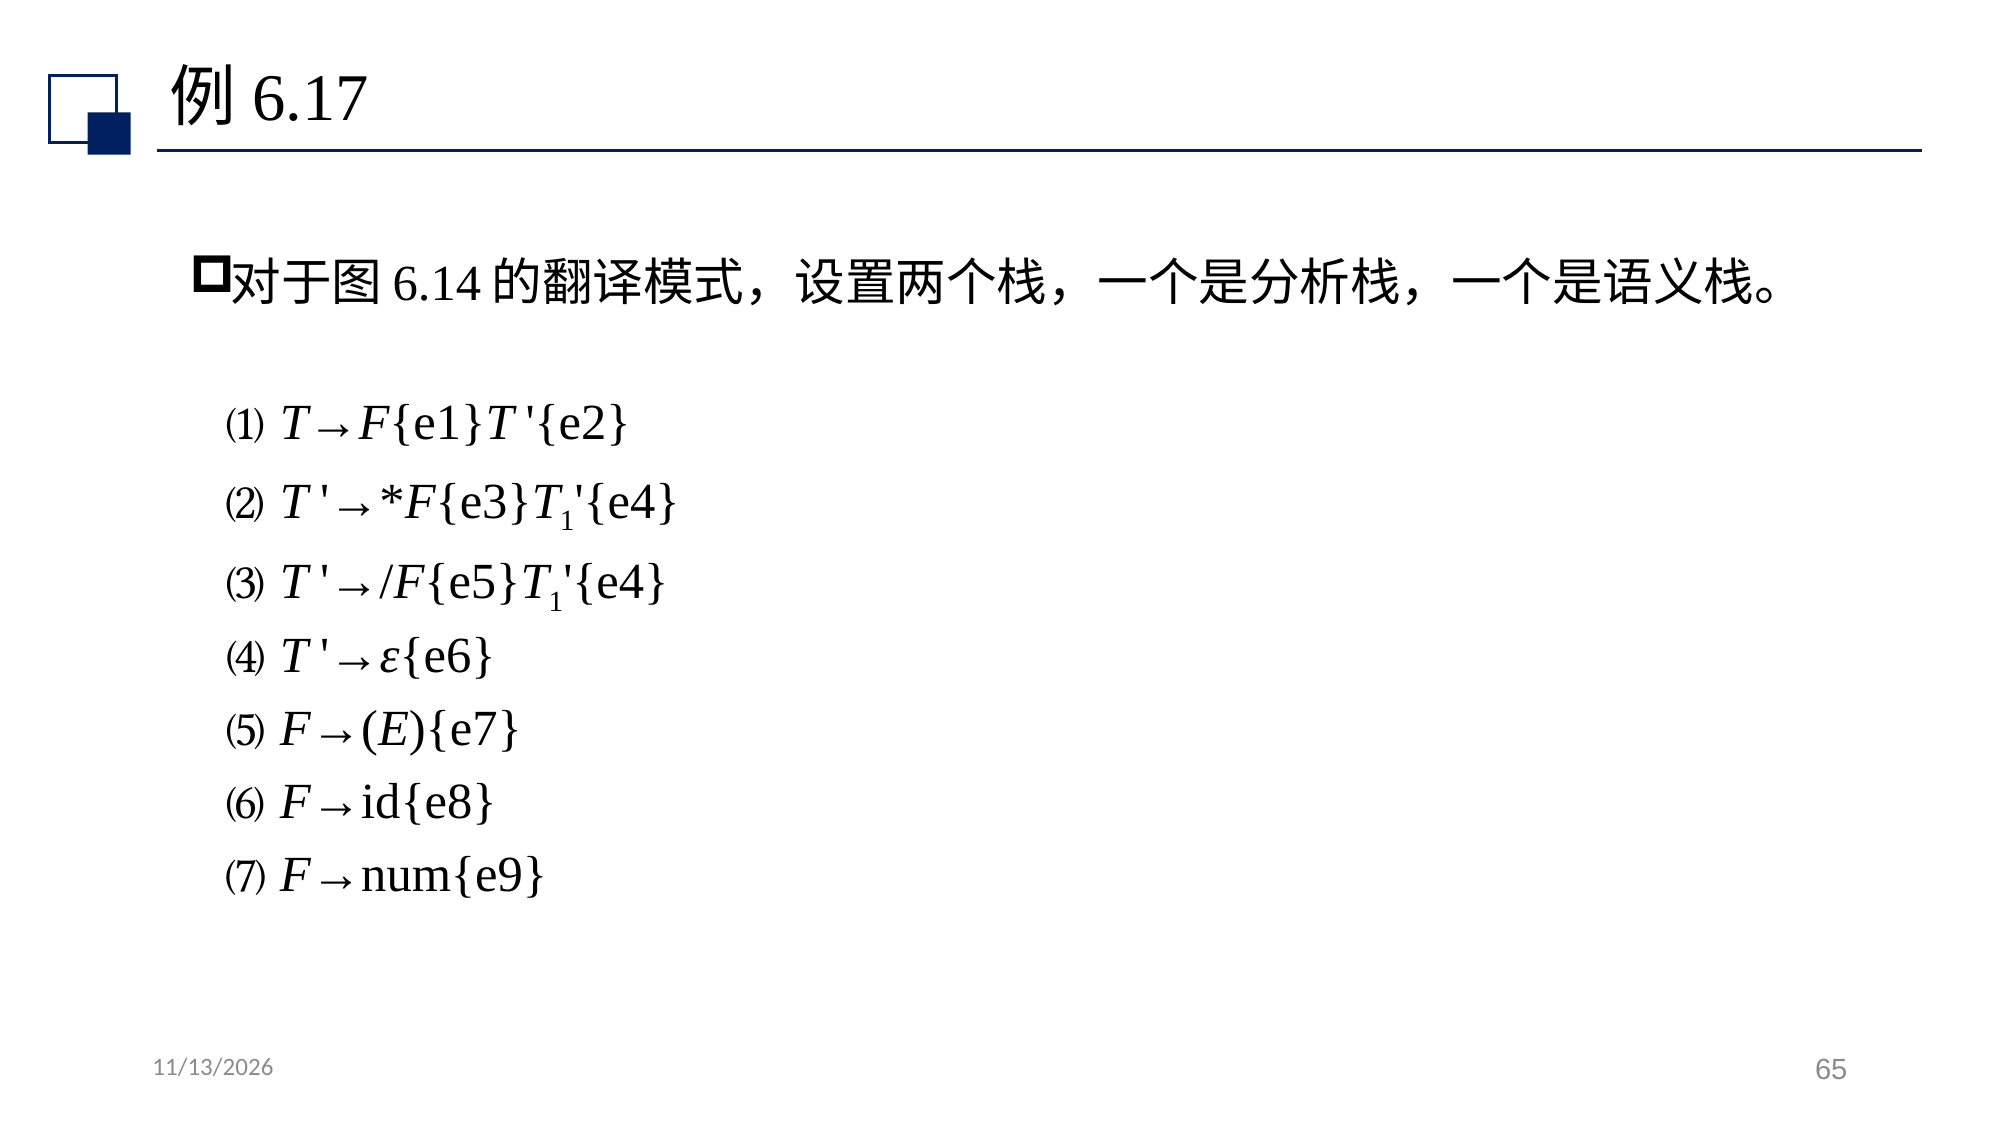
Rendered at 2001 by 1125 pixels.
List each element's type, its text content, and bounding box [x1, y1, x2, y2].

list 对于图6.14的翻译模式，设置两个栈，一个是分析栈，一个是语义栈。 ⑴ T→F{e1}T '{e2} ⑵ T '→*F{e3}T1'{e4} ⑶ T '→/F{e5}T1'{e4} ⑷ T '→ε{e6} ⑸ F→(E){e7} ⑹ F→id{e8} ⑺ F→num{e9} [174, 236, 1780, 914]
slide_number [137, 1042, 588, 1103]
title 例6.17 [154, 50, 1880, 143]
slide_number 65 [1412, 1042, 1863, 1103]
